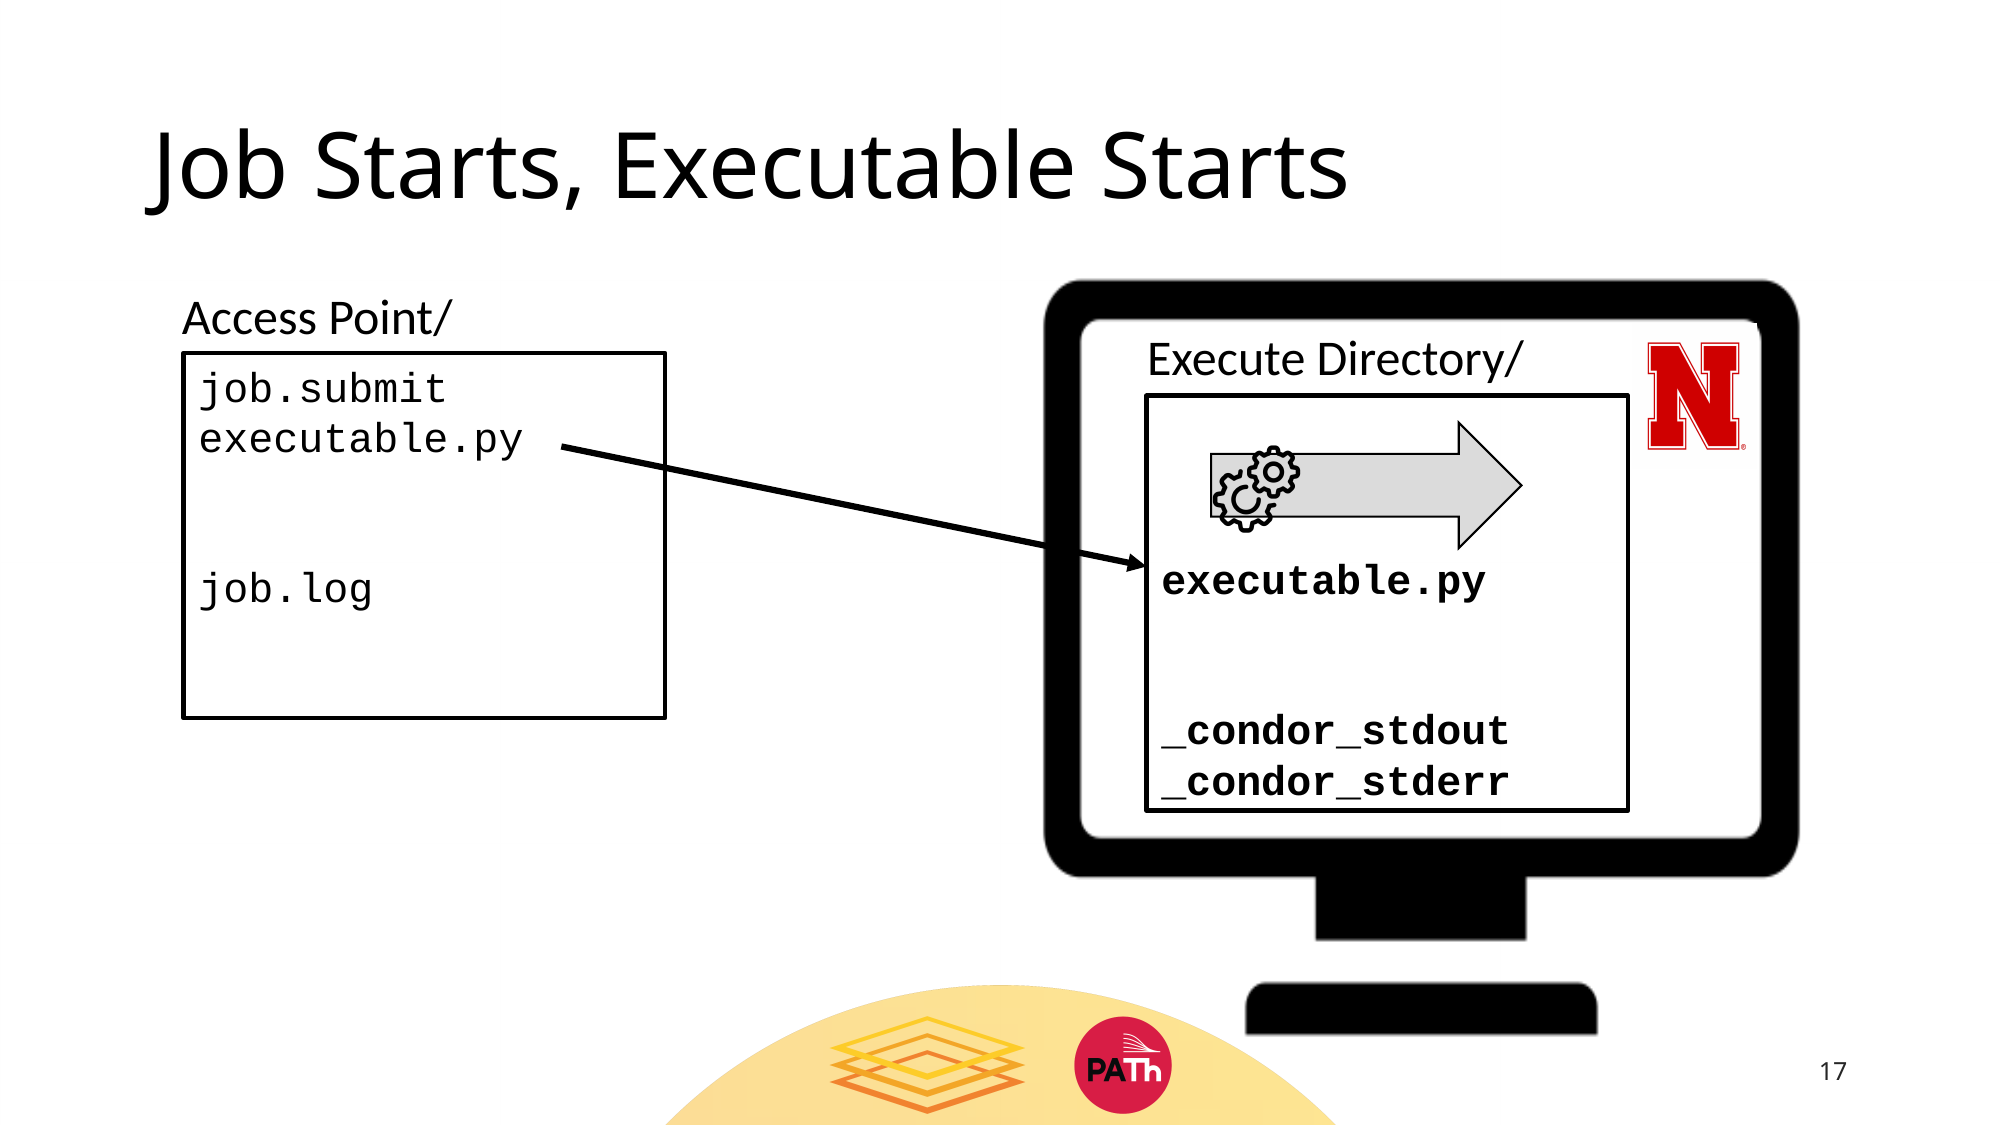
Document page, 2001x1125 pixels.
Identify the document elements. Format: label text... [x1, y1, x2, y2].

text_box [561, 446, 983, 567]
title Job Starts, Executable Starts [137, 59, 1863, 278]
text_box Access Point/ [167, 277, 468, 352]
picture [0, 0, 2001, 1125]
text_box job.submit executable.py job.log [183, 353, 665, 718]
